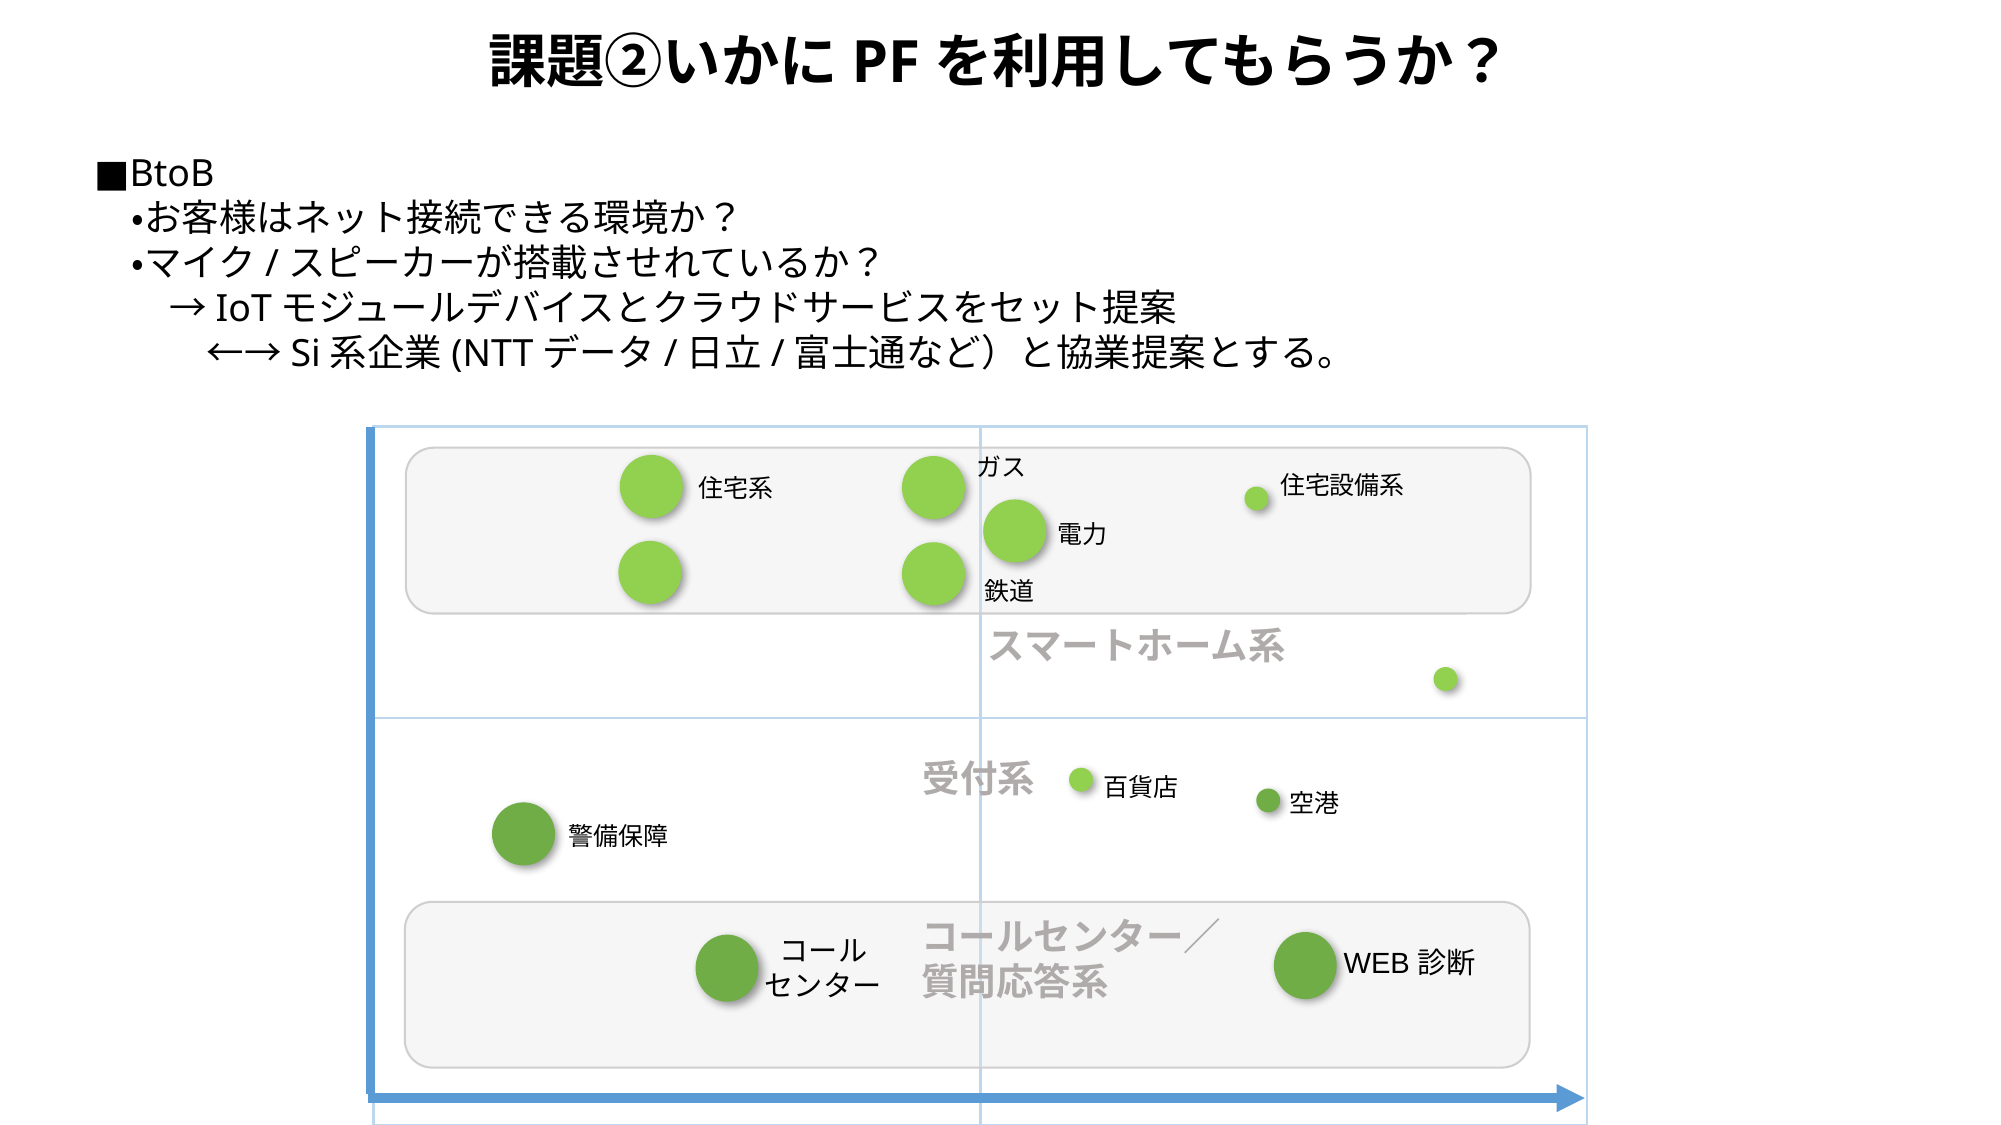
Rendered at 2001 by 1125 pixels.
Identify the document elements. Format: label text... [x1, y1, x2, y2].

table_cell [375, 1103, 979, 1124]
text_box [694, 933, 750, 1003]
text_box [938, 446, 1532, 615]
text_box [490, 801, 557, 867]
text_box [901, 444, 1124, 606]
text_box コールセンター／ 質問応答系 [906, 905, 1236, 1011]
text_box 百貨店 [1088, 764, 1194, 810]
text_box 警備保障 [556, 812, 684, 858]
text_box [618, 454, 789, 604]
text_box [1432, 665, 1459, 692]
text_box 課題②いかにPFを利用してもらうか？ [137, 28, 1863, 99]
table_header [375, 428, 979, 717]
text_box 受付系 [907, 747, 1050, 808]
text_box ■BtoB ・お客様はネット接続できる環境か？ ・マイク/スピーカーが搭載させれているか？ →IoTモジュールデバイスとクラウドサービスをセット提案 ←→Si系企業(NTTデータ/日立/富士通など）と協業提案とする。 [79, 141, 1966, 382]
text_box [403, 900, 1531, 1069]
text_box スマートホーム系 [972, 614, 1301, 674]
text_box [1255, 787, 1282, 814]
text_box [1272, 930, 1330, 1001]
text_box 鉄道 [969, 606, 1050, 613]
text_box 空港 [1274, 779, 1355, 825]
table_header [982, 428, 1586, 717]
table_cell [375, 719, 979, 1093]
text_box 住宅設備系 [1265, 462, 1420, 507]
text_box [404, 446, 935, 615]
text_box コール センター [750, 925, 897, 1010]
text_box [1067, 766, 1094, 793]
text_box [1243, 485, 1270, 512]
table_cell [982, 719, 1586, 1124]
text_box WEB診断 [1328, 937, 1491, 988]
